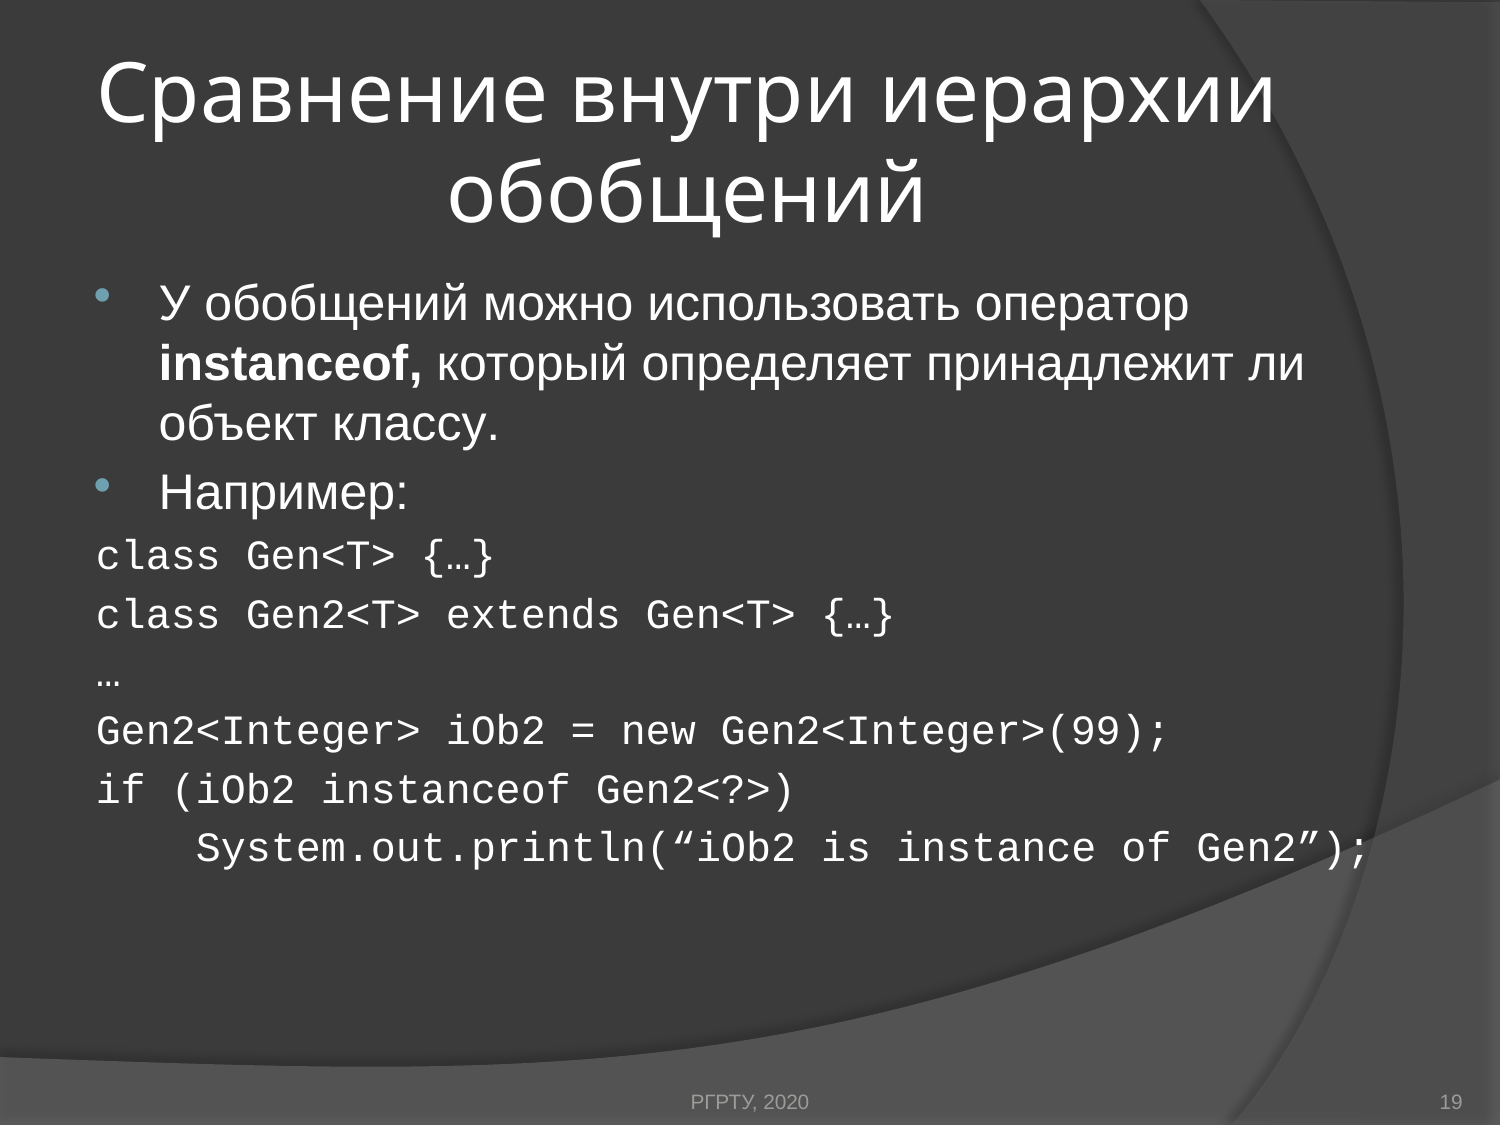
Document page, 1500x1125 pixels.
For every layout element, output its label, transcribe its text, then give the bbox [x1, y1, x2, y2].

list У обобщений можно использовать оператор instanceof, который определяет принадлежит ли объект классу. Например: class Gen<T> {…} class Gen2<T> extends Gen<T> {…} … Gen2<Integer> iOb2 = new Gen2<Integer>(99); if (iOb2 instanceof Gen2<?>) System.out.println(“iOb2 is instance of Gen2”); [75, 262, 1400, 1005]
footer РГРТУ, 2020 [512, 1053, 988, 1114]
slide_number 19 [1337, 1053, 1463, 1114]
title Сравнение внутри иерархии обобщений [75, 45, 1300, 233]
